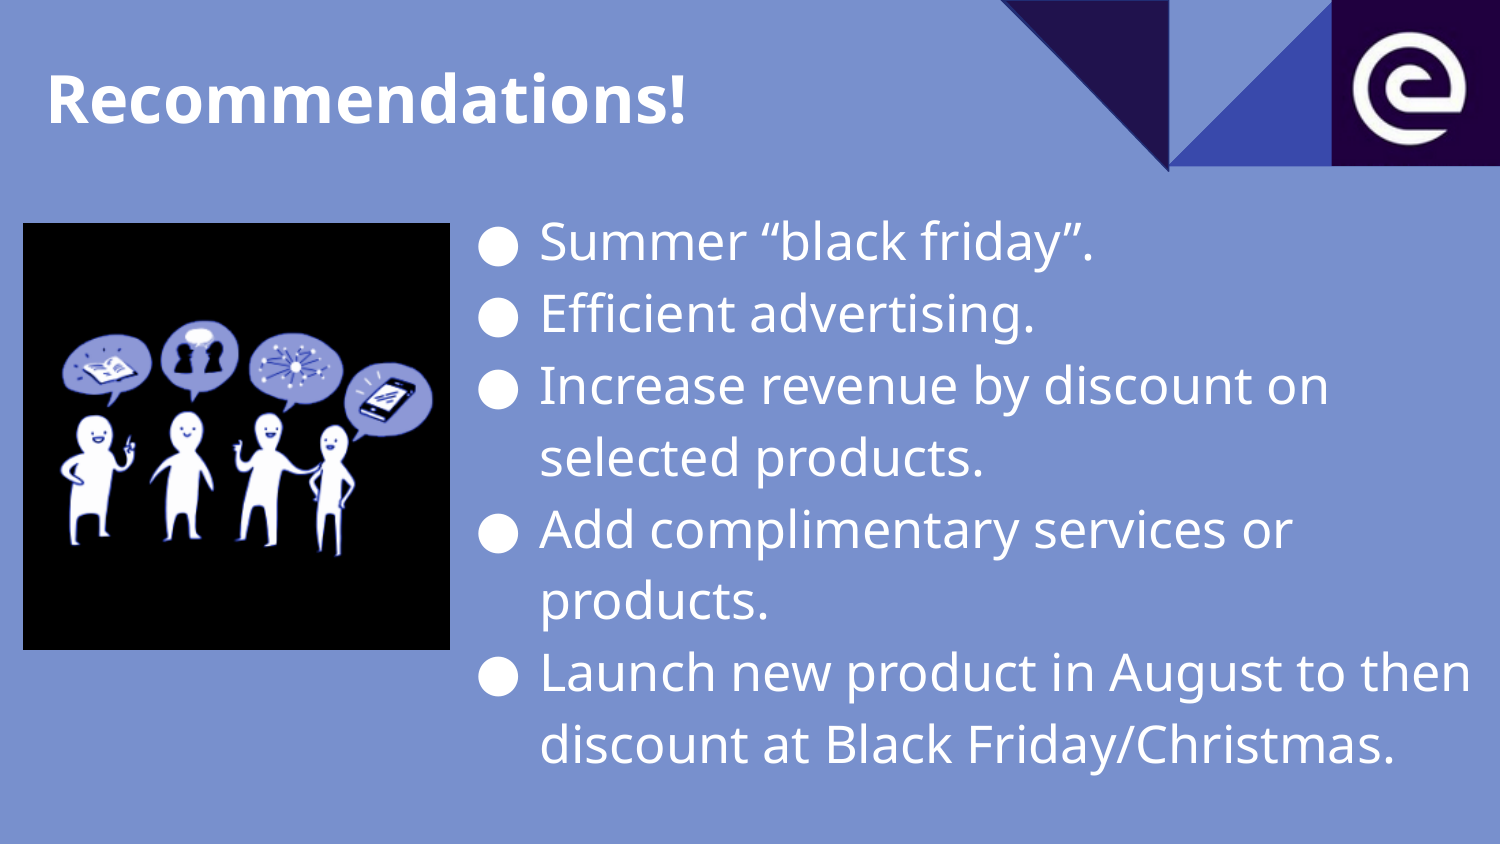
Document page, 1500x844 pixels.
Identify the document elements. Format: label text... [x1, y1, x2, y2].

title Recommendations! [30, 28, 953, 166]
picture [1331, 0, 1500, 166]
text_box Summer “black friday”. Efficient advertising. Increase revenue by discount on selected products. Add complimentary services or products. Launch new product in August to then discount at Black Friday/Christmas. [449, 184, 1489, 789]
picture [23, 223, 450, 650]
